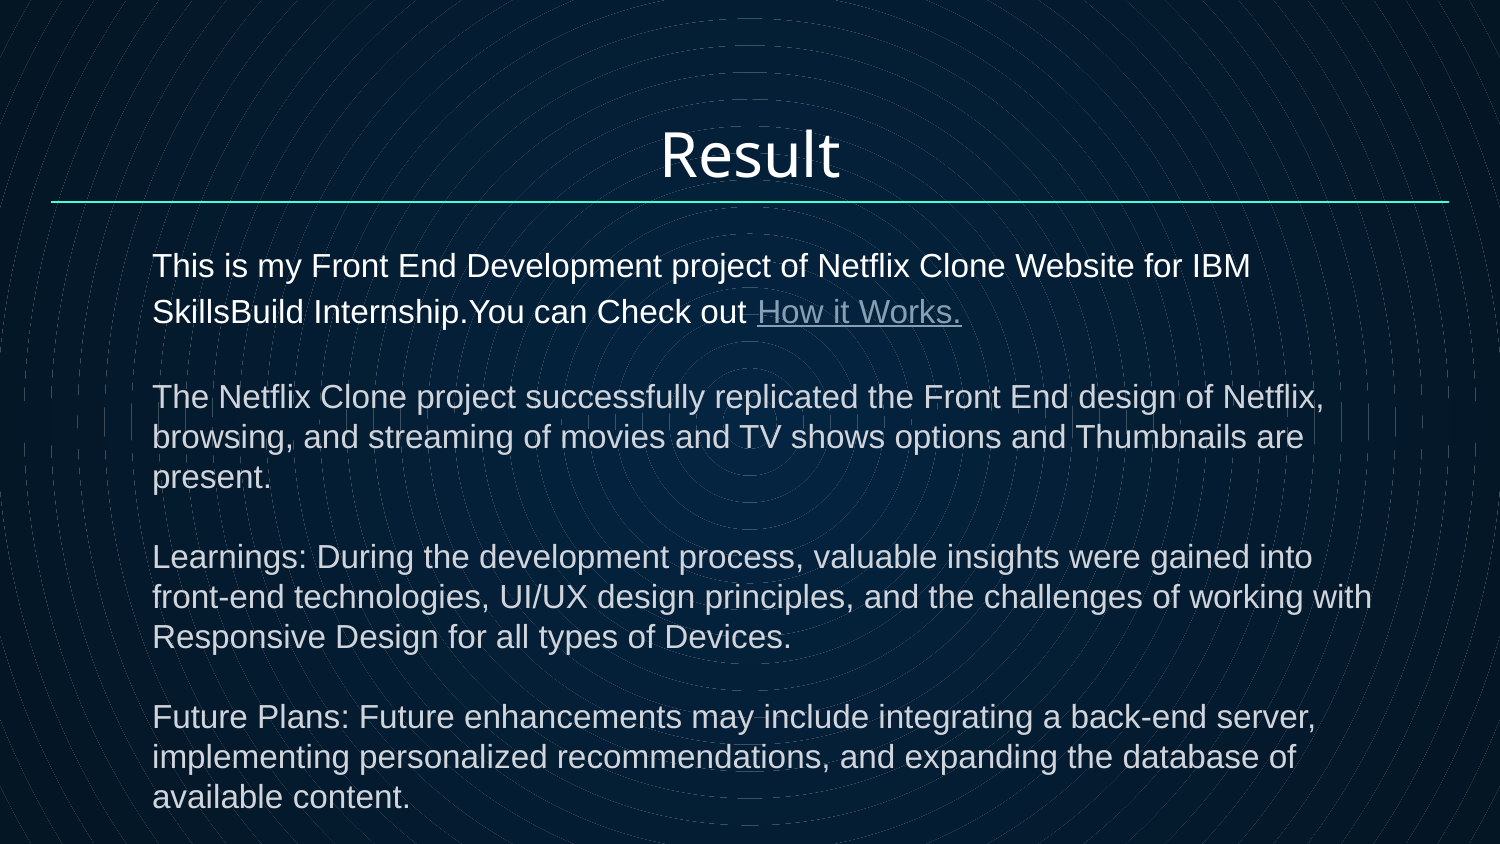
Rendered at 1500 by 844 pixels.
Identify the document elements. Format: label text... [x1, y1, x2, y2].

text_box This is my Front End Development project of Netflix Clone Website for IBM SkillsBuild Internship.You can Check out How it Works. The Netflix Clone project successfully replicated the Front End design of Netflix, browsing, and streaming of movies and TV shows options and Thumbnails are present. Learnings: During the development process, valuable insights were gained into front-end technologies, UI/UX design principles, and the challenges of working with Responsive Design for all types of Devices. Future Plans: Future enhancements may include integrating a back-end server, implementing personalized recommendations, and expanding the database of available content. [137, 230, 1407, 844]
title Result [51, 105, 1449, 201]
